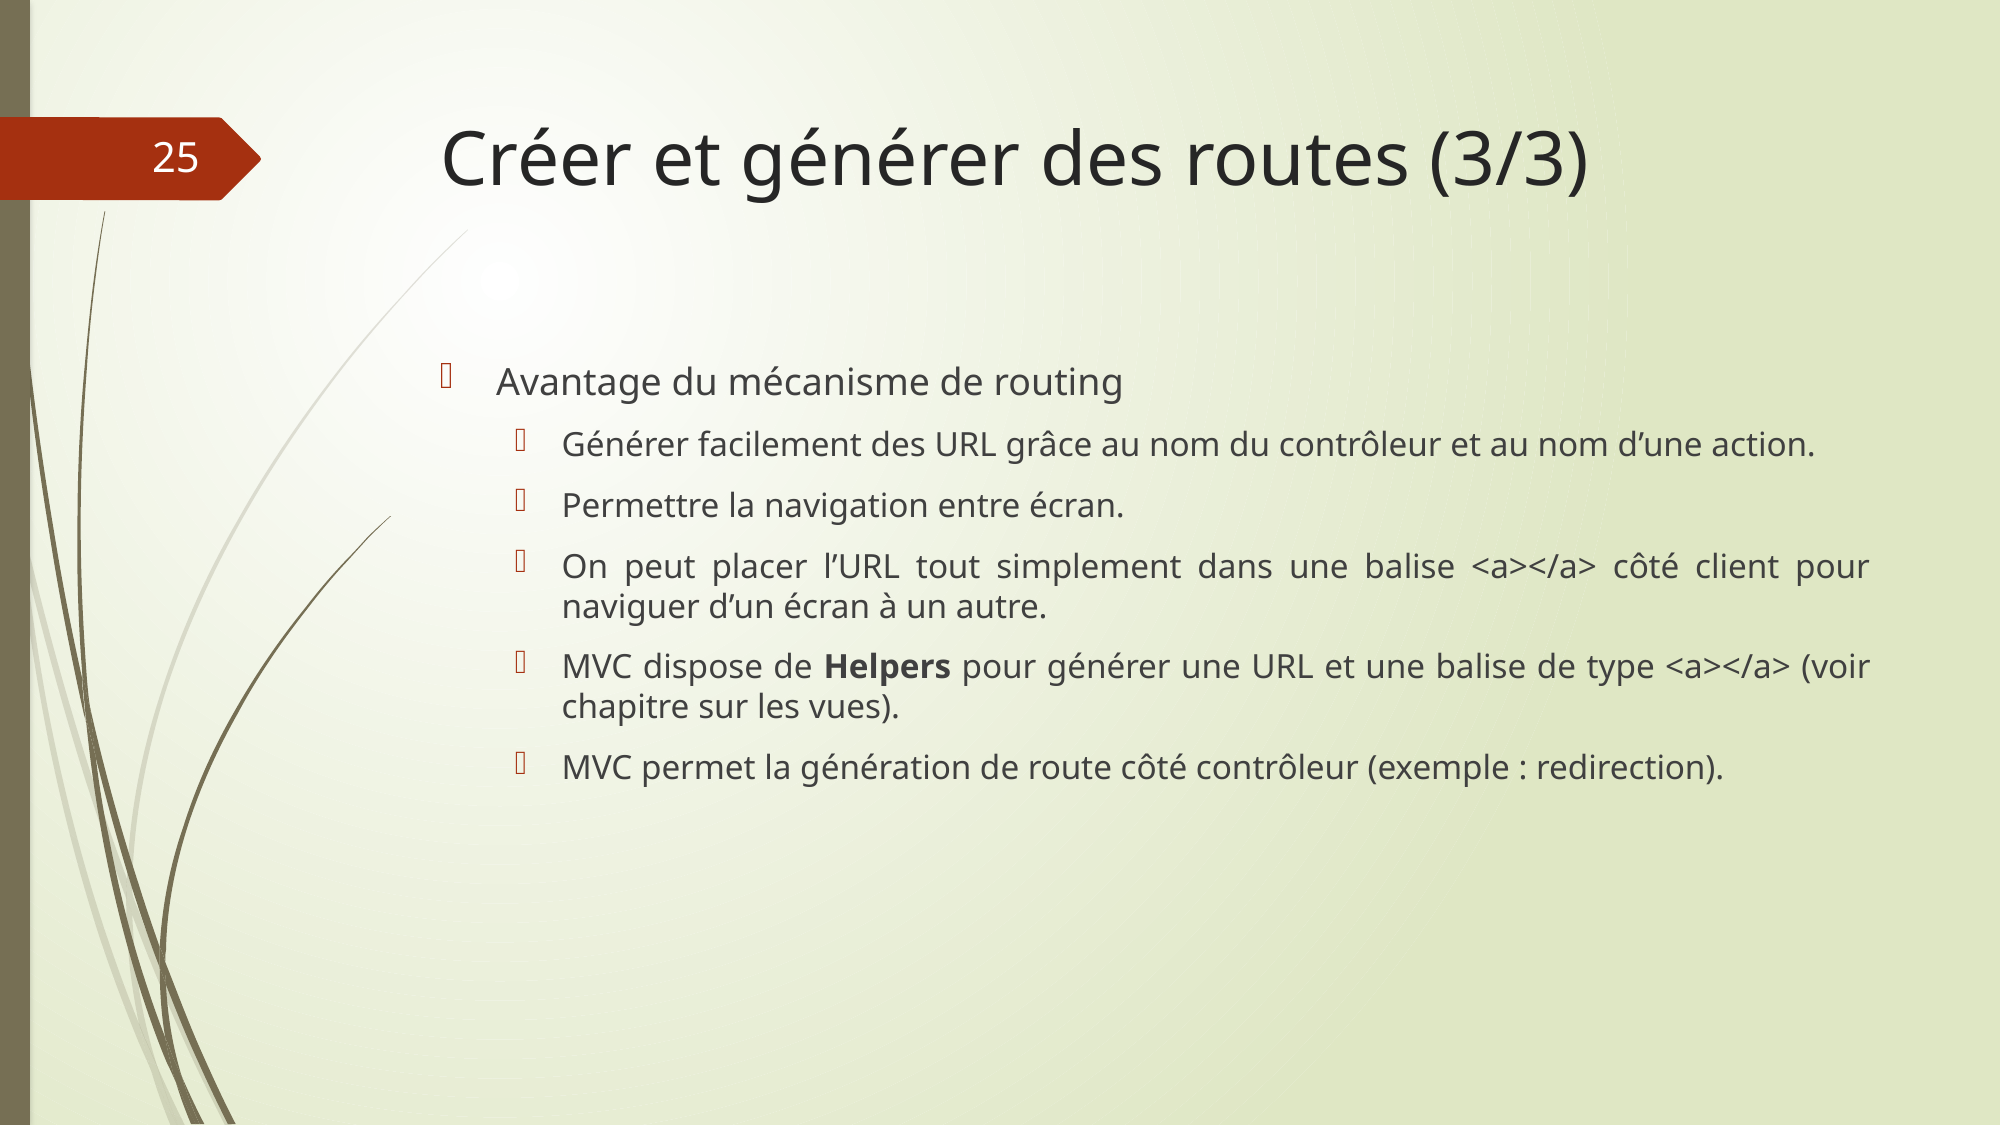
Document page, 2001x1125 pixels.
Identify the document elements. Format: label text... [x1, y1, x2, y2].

title Créer et générer des routes (3/3) [425, 102, 1888, 313]
list Avantage du mécanisme de routing Générer facilement des URL grâce au nom du contrôleur et au nom d’une action. Permettre la navigation entre écran. On peut placer l’URL tout simplement dans une balise <a></a> côté client pour naviguer d’un écran à un autre. MVC dispose de Helpers pour générer une URL et une balise de type <a></a> (voir chapitre sur les vues). MVC permet la génération de route côté contrôleur (exemple : redirection). [424, 350, 1888, 970]
slide_number 25 [87, 129, 216, 190]
